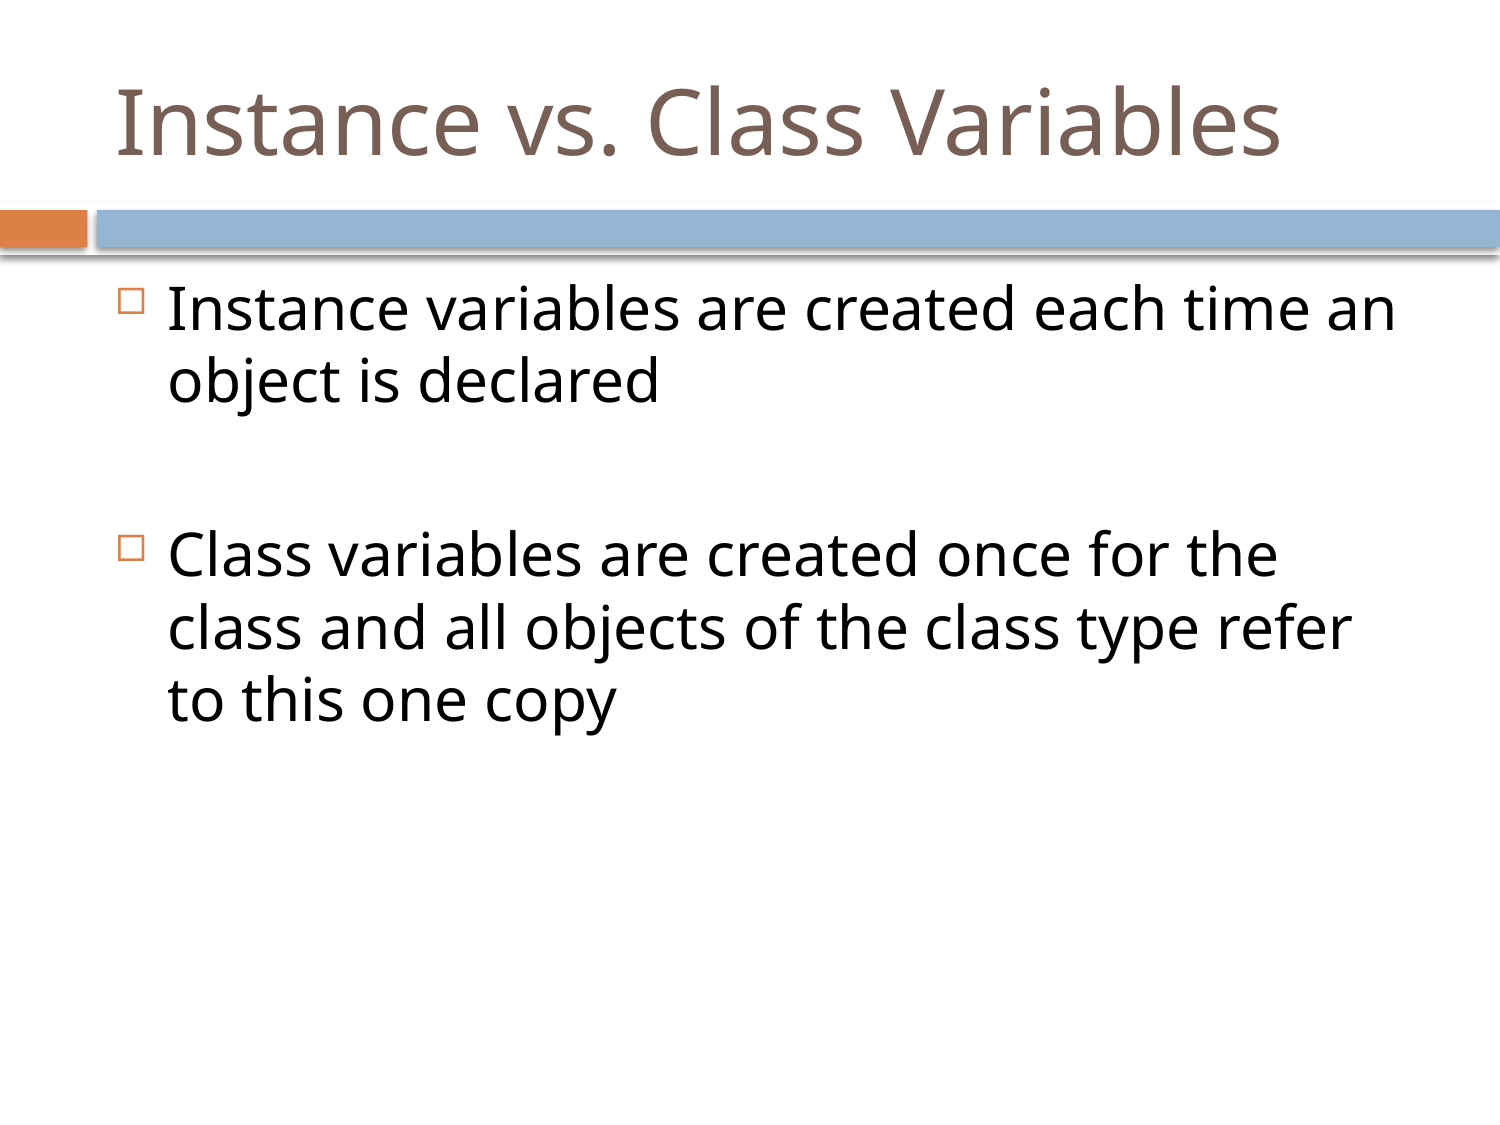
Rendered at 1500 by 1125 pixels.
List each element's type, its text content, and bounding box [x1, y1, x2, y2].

list Instance variables are created each time an object is declared Class variables are created once for the class and all objects of the class type refer to this one copy [100, 262, 1438, 1000]
title Instance vs. Class Variables [100, 37, 1438, 200]
